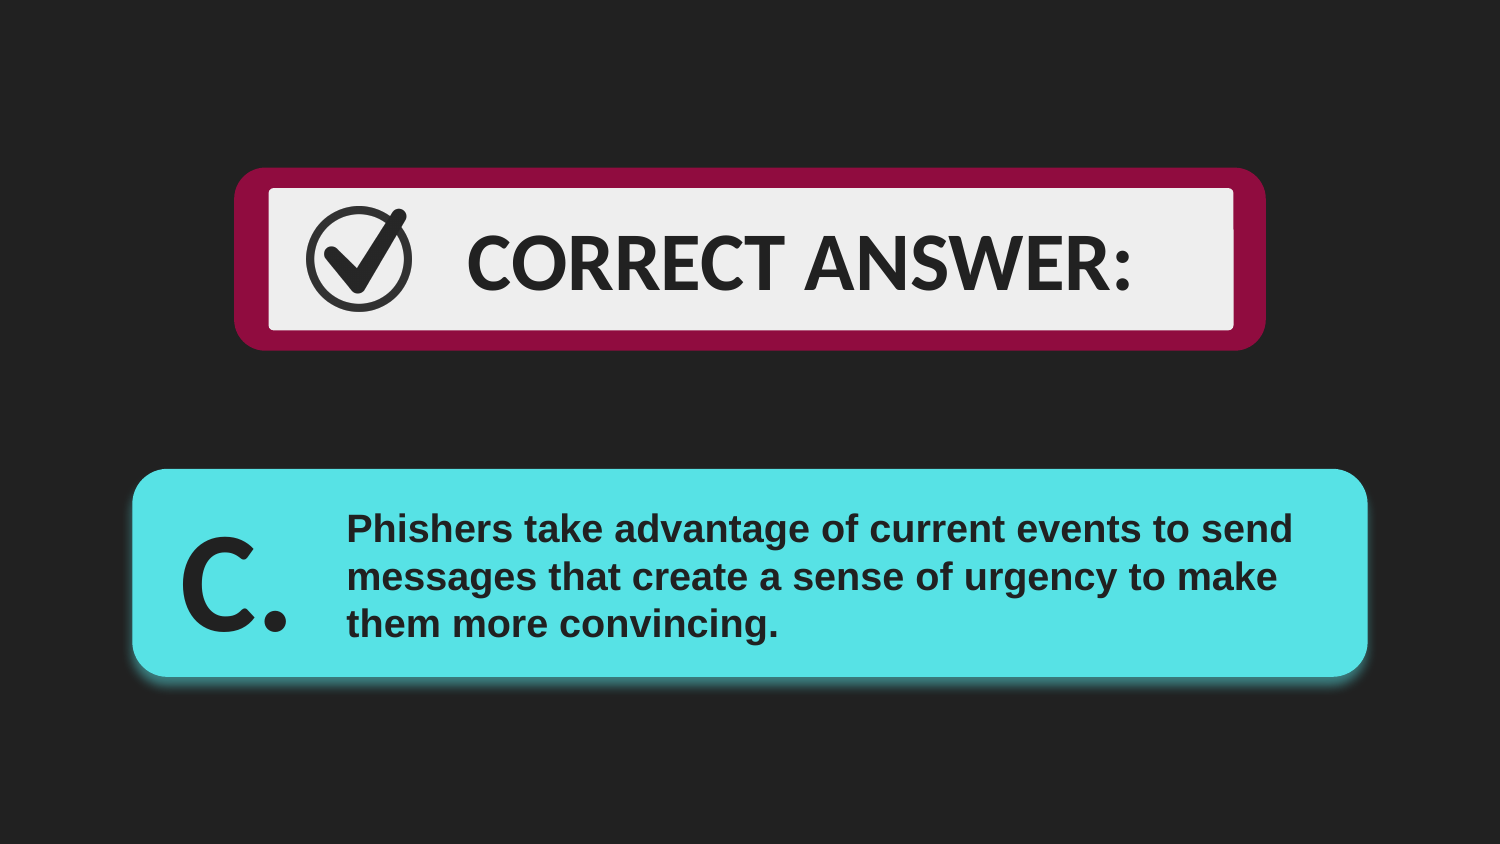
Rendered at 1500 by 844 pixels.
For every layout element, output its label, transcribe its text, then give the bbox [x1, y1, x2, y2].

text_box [233, 167, 1266, 351]
text_box [133, 469, 1367, 677]
text_box C. [180, 481, 347, 666]
text_box Phishers take advantage of current events to send messages that create a sense of urgency to make them more convincing. [346, 497, 1319, 699]
